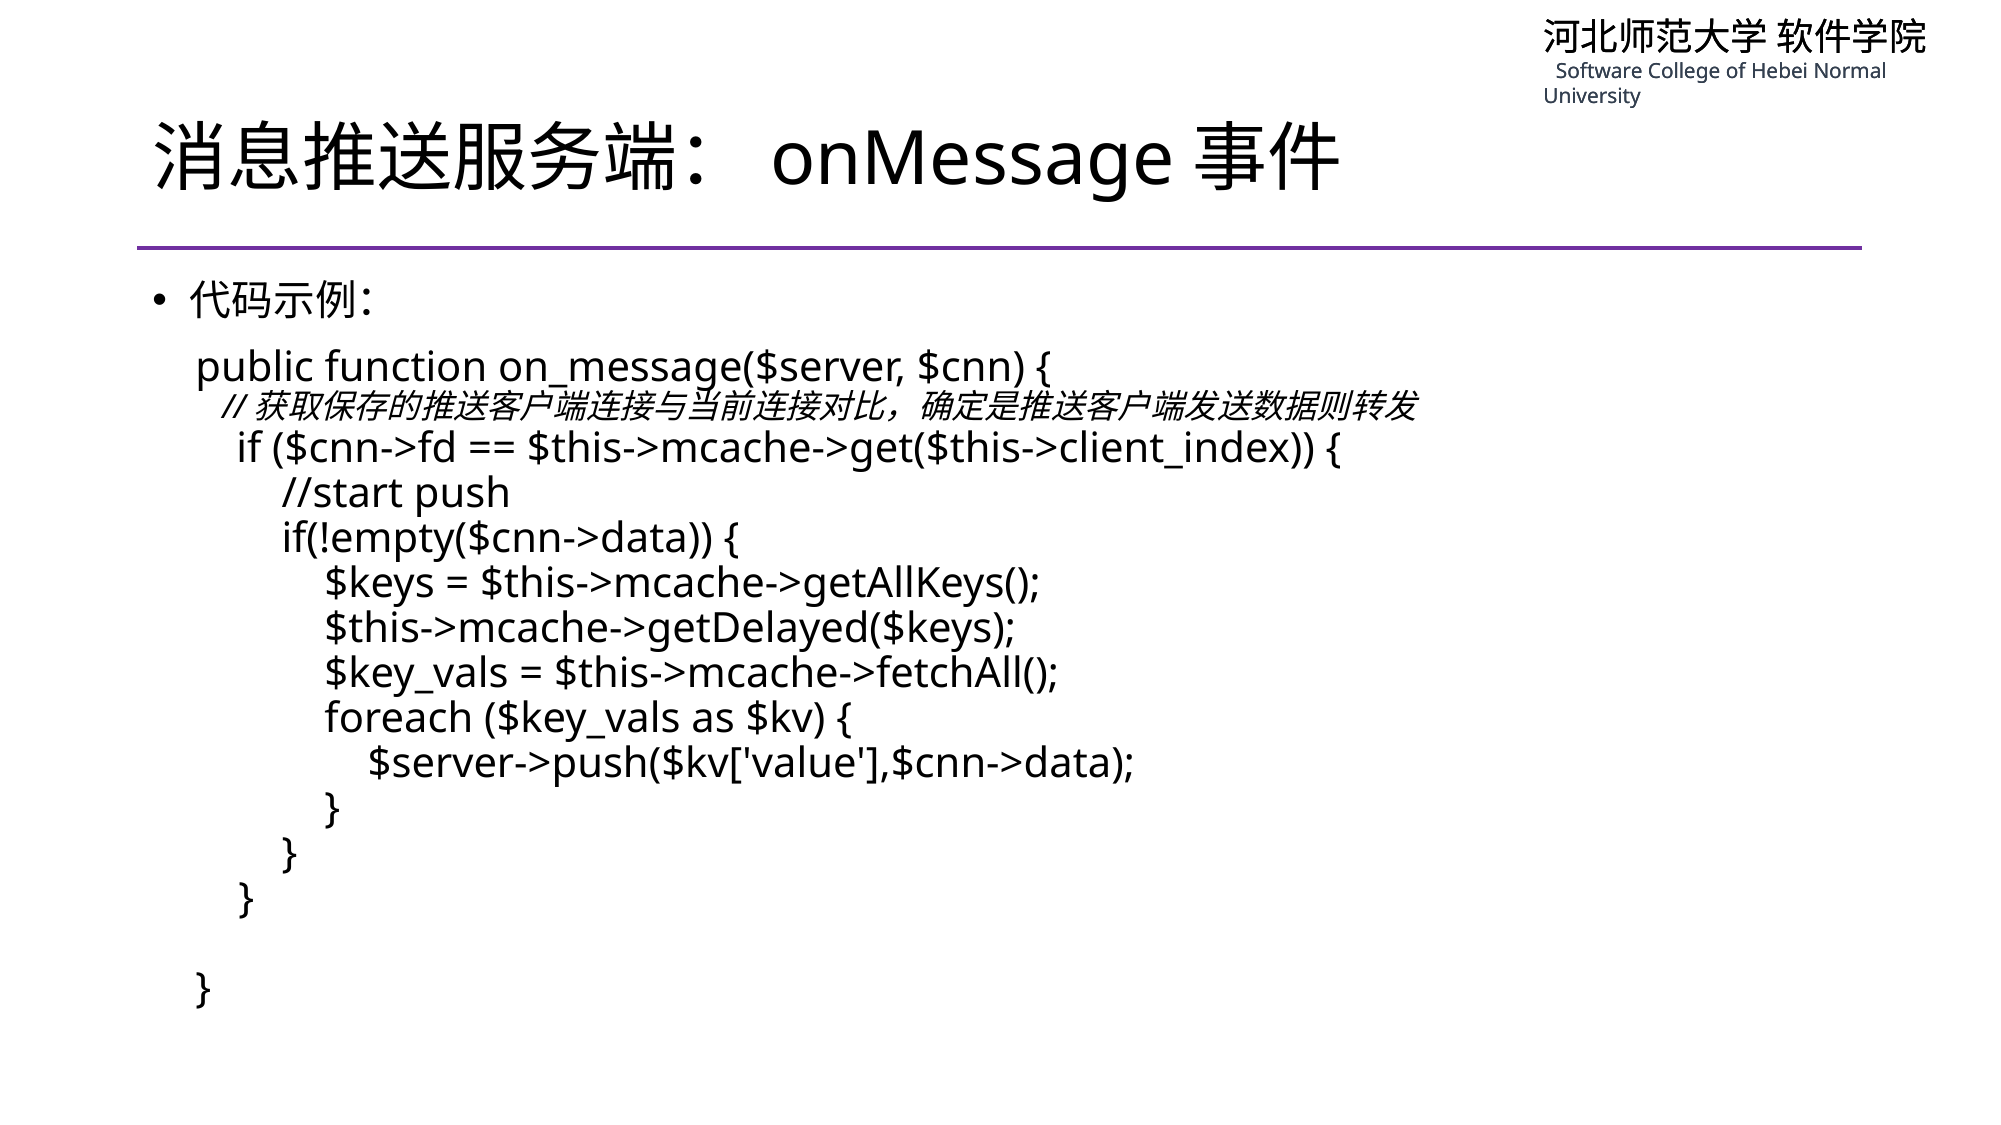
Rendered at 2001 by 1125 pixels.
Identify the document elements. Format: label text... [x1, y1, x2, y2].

title 消息推送服务端：onMessage事件 [137, 112, 1863, 233]
list 代码示例： public function on_message($server, $cnn) { //获取保存的推送客户端连接与当前连接对比，确定是推送客户端发送数据则转发 if ($cnn->fd == $this->mcache->get($this->client_index)) { //start push if(!empty($cnn->data)) { $keys = $this->mcache->getAllKeys(); $this->mcache->getDelayed($keys); $key_vals = $this->mcache->fetchAll(); foreach ($key_vals as $kv) { $server->push($kv['value'],$cnn->data); } } } } [137, 271, 1863, 1100]
